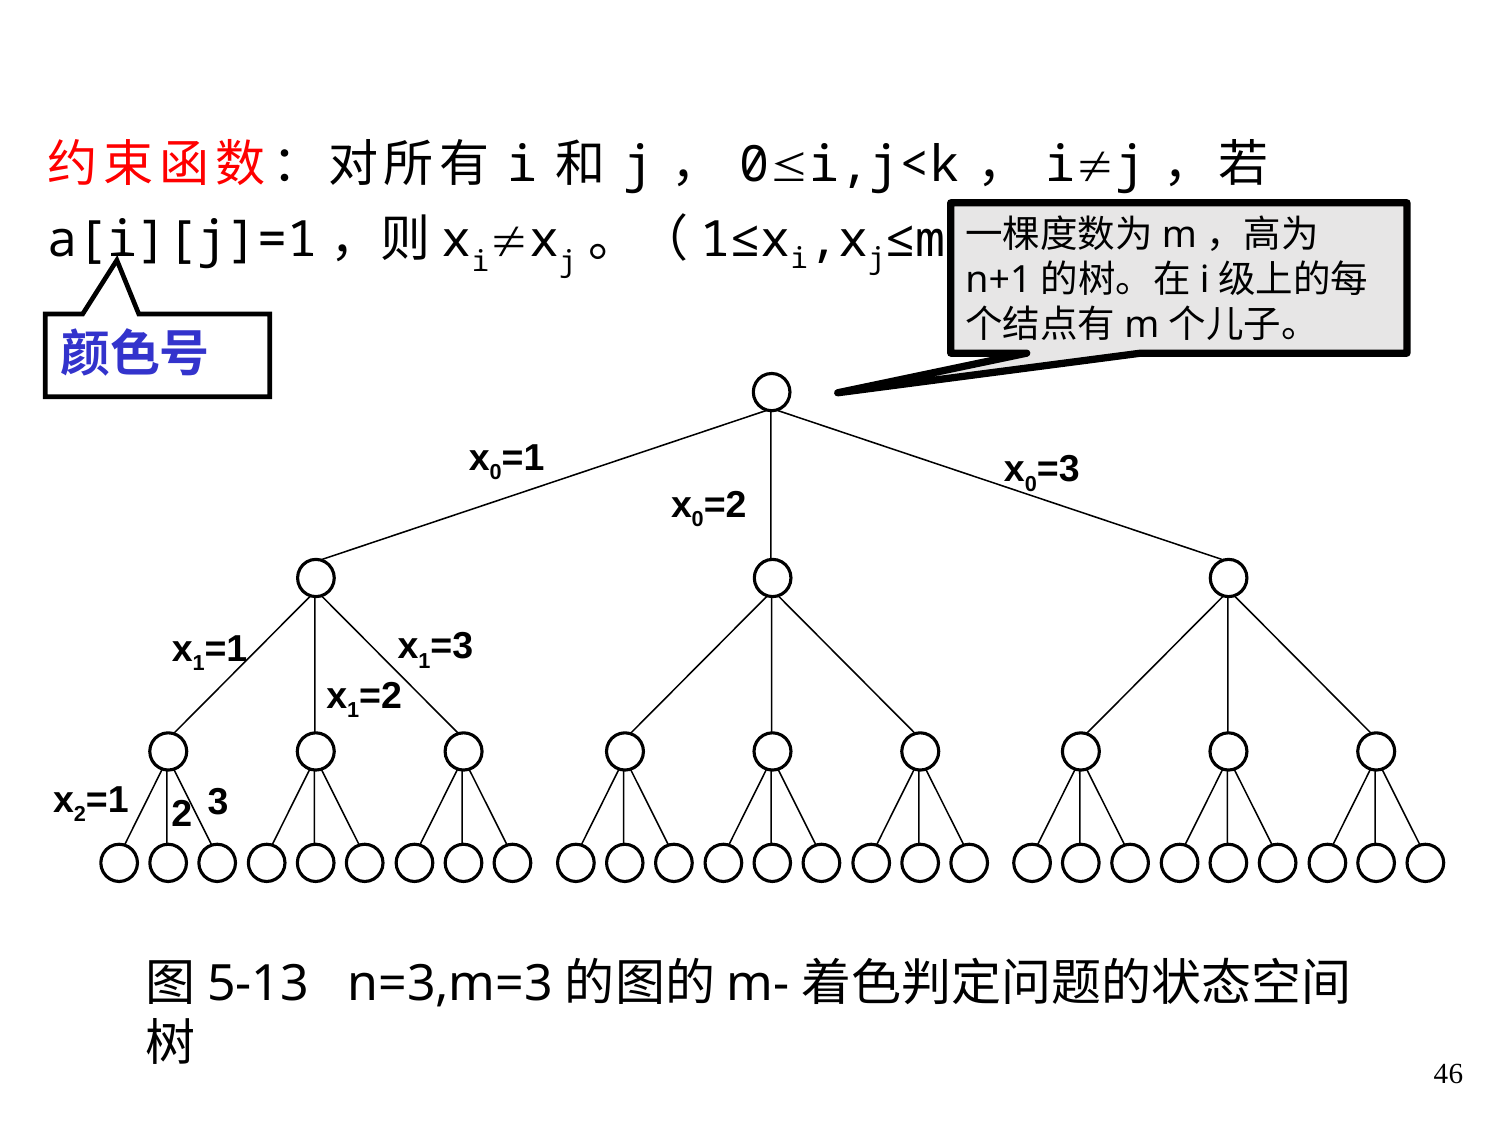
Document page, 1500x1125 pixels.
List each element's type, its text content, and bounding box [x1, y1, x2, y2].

text_box 46 [1305, 1046, 1479, 1102]
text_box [53, 373, 1444, 882]
text_box 约束函数：对所有i和j，0i,j<k，ij，若a[i][j]=1，则xixj。（1≤xi,xj≤m） [33, 112, 1296, 293]
text_box 图5-13 n=3,m=3的图的m-着色判定问题的状态空间树 [130, 943, 1395, 1078]
text_box 一棵度数为m，高为n+1的树。在i级上的每个结点有m个儿子。 [932, 202, 1407, 373]
text_box 颜色号 [45, 260, 270, 397]
